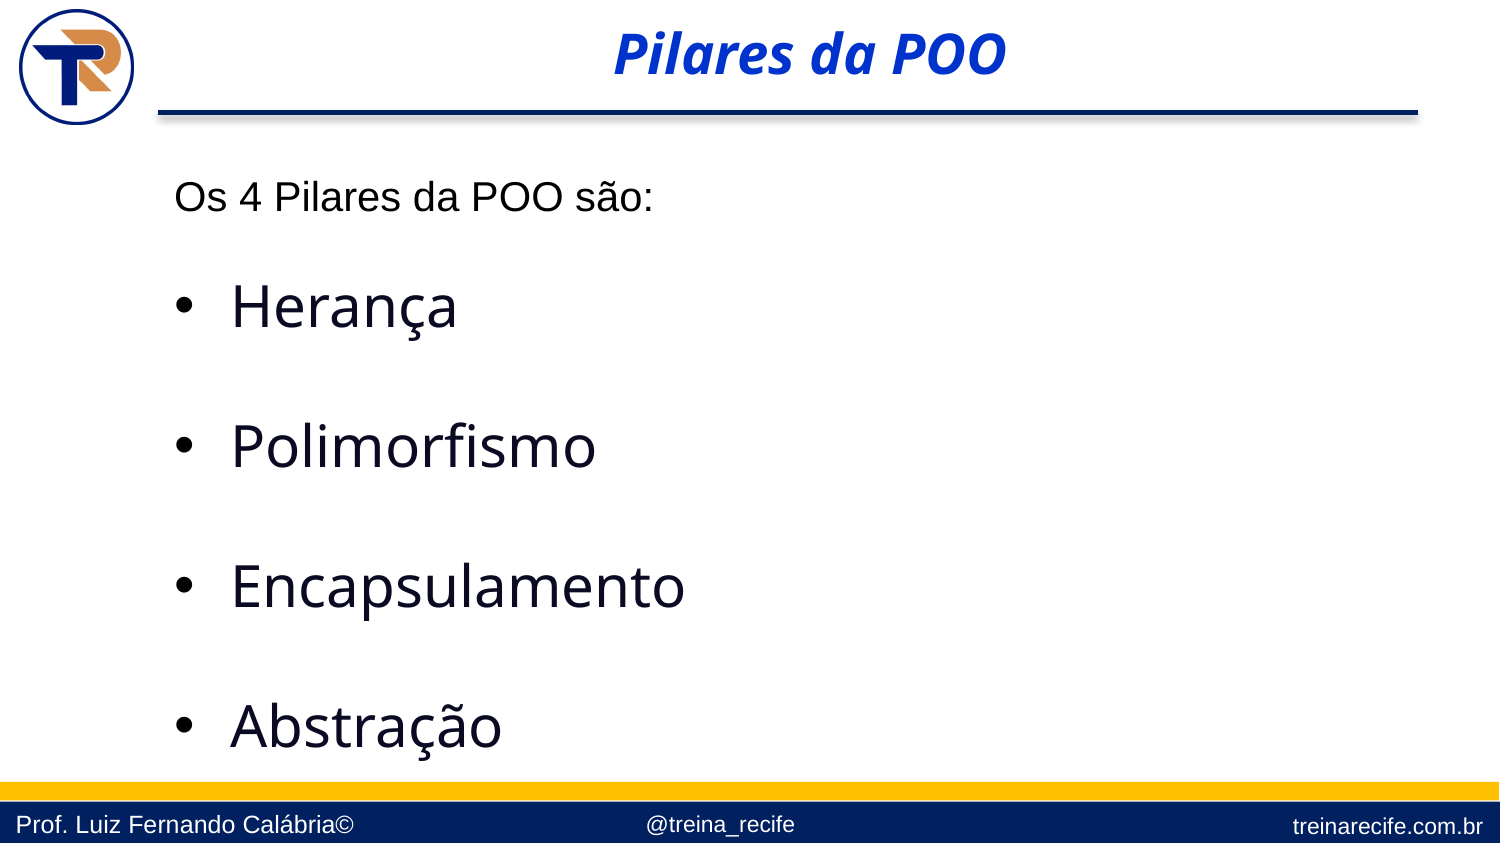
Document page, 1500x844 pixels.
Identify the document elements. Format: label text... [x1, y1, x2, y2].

text_box Os 4 Pilares da POO são: Herança Polimorfismo Encapsulamento Abstração [159, 161, 1400, 765]
text_box Pilares da POO [121, 10, 1500, 93]
picture [19, 9, 134, 125]
